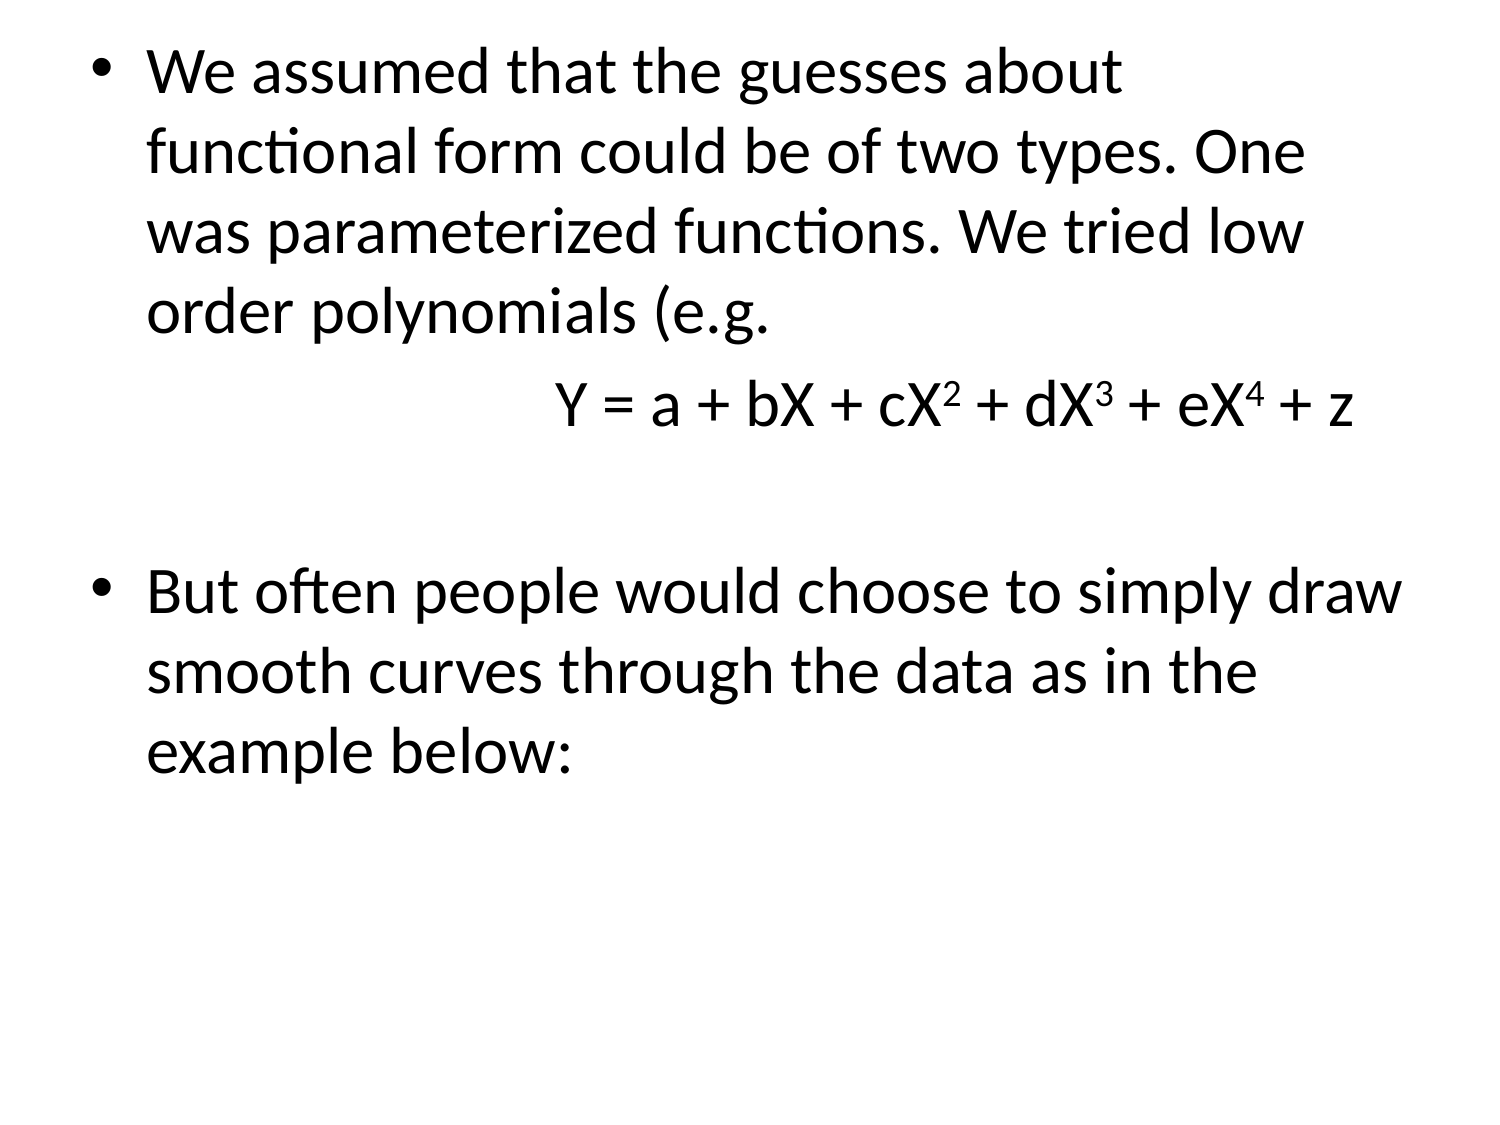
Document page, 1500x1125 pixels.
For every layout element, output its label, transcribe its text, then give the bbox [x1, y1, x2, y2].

list We assumed that the guesses about functional form could be of two types. One was parameterized functions. We tried low order polynomials (e.g. Y = a + bX + cX2 + dX3 + eX4 + z But often people would choose to simply draw smooth curves through the data as in the example below: [75, 19, 1425, 1005]
